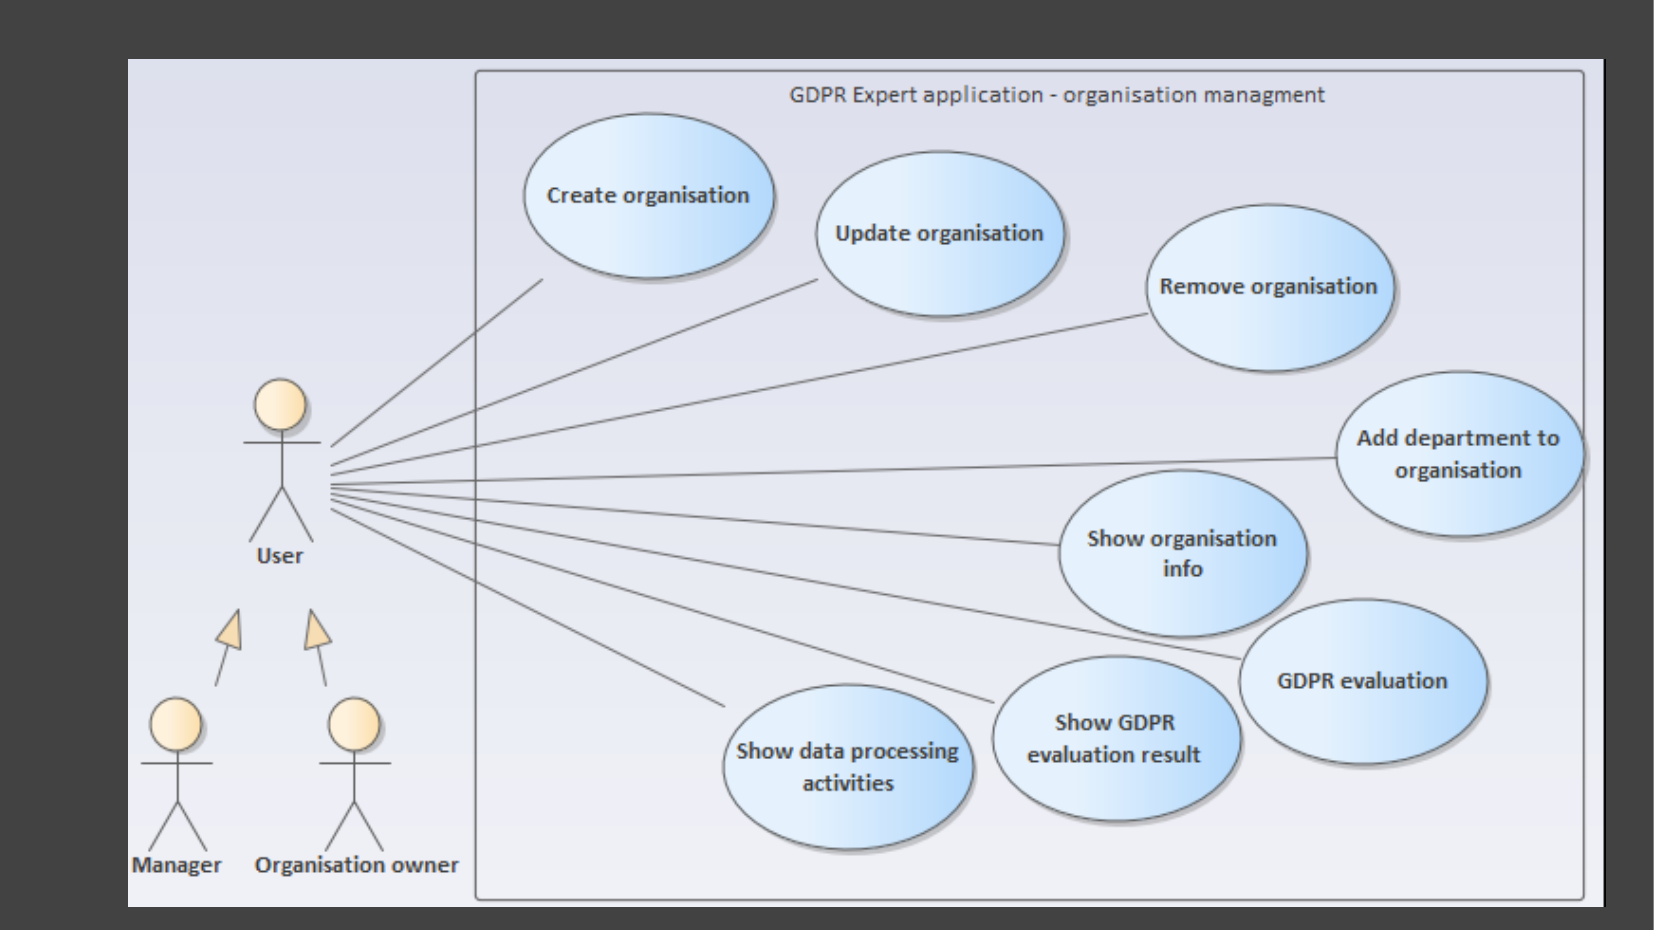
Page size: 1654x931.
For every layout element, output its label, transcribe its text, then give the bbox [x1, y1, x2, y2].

slide_number 6 [1185, 907, 1570, 911]
picture [128, 59, 1606, 907]
